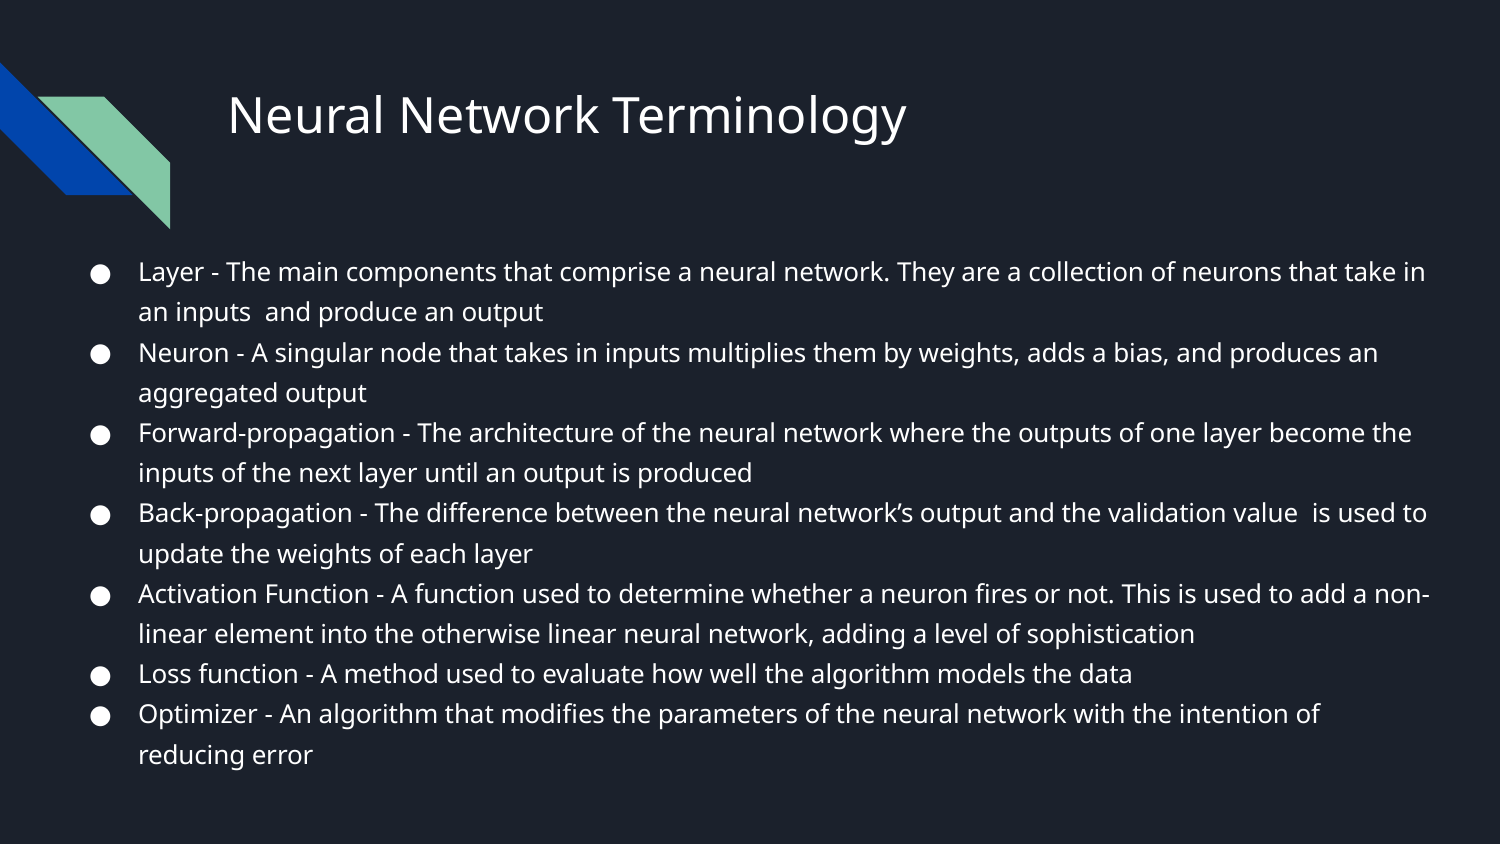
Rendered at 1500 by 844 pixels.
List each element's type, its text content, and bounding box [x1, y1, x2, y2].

list Layer - The main components that comprise a neural network. They are a collection of neurons that take in an inputs and produce an output Neuron - A singular node that takes in inputs multiplies them by weights, adds a bias, and produces an aggregated output Forward-propagation - The architecture of the neural network where the outputs of one layer become the inputs of the next layer until an output is produced Back-propagation - The difference between the neural network’s output and the validation value is used to update the weights of each layer Activation Function - A function used to determine whether a neuron fires or not. This is used to add a non-linear element into the otherwise linear neural network, adding a level of sophistication Loss function - A method used to evaluate how well the algorithm models the data Optimizer - An algorithm that modifies the parameters of the neural network with the intention of reducing error [51, 233, 1449, 795]
title Neural Network Terminology [212, 64, 1368, 215]
